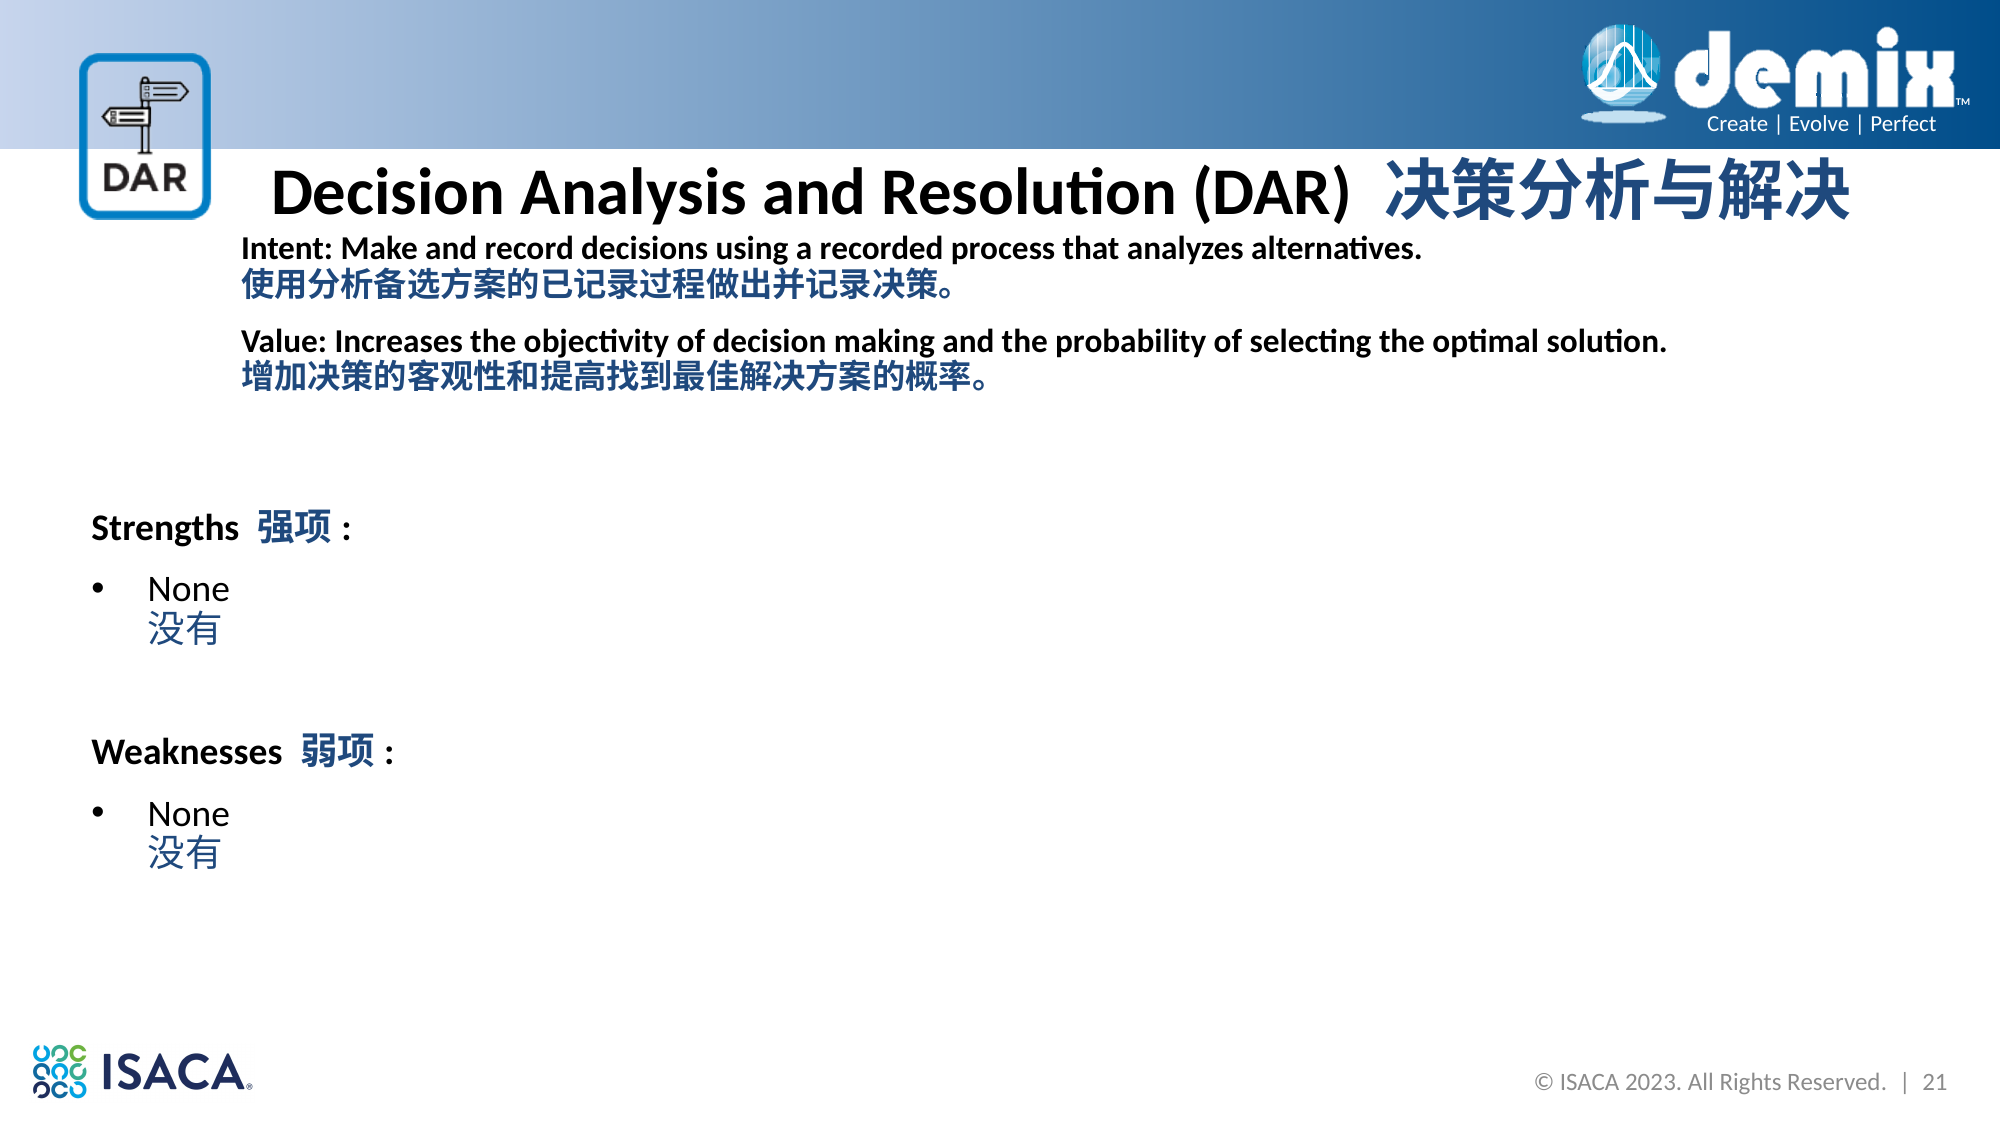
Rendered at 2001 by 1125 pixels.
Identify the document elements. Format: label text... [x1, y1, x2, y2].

picture [76, 53, 213, 220]
text_box Strengths 强项: None 没有 Weaknesses 弱项: None 没有 [76, 500, 1925, 1009]
title Decision Analysis and Resolution (DAR) 决策分析与解决 [255, 148, 1900, 219]
list Intent: Make and record decisions using a recorded process that analyzes alternatives. 使用分析备选方案的已记录过程做出并记录决策。 Value: Increases the objectivity of decision making and the probability of selecting the optimal solution. 增加决策的客观性和提高找到最佳解决方案的概率。 [76, 219, 1924, 421]
picture [29, 1043, 255, 1103]
picture [1549, 3, 2000, 153]
